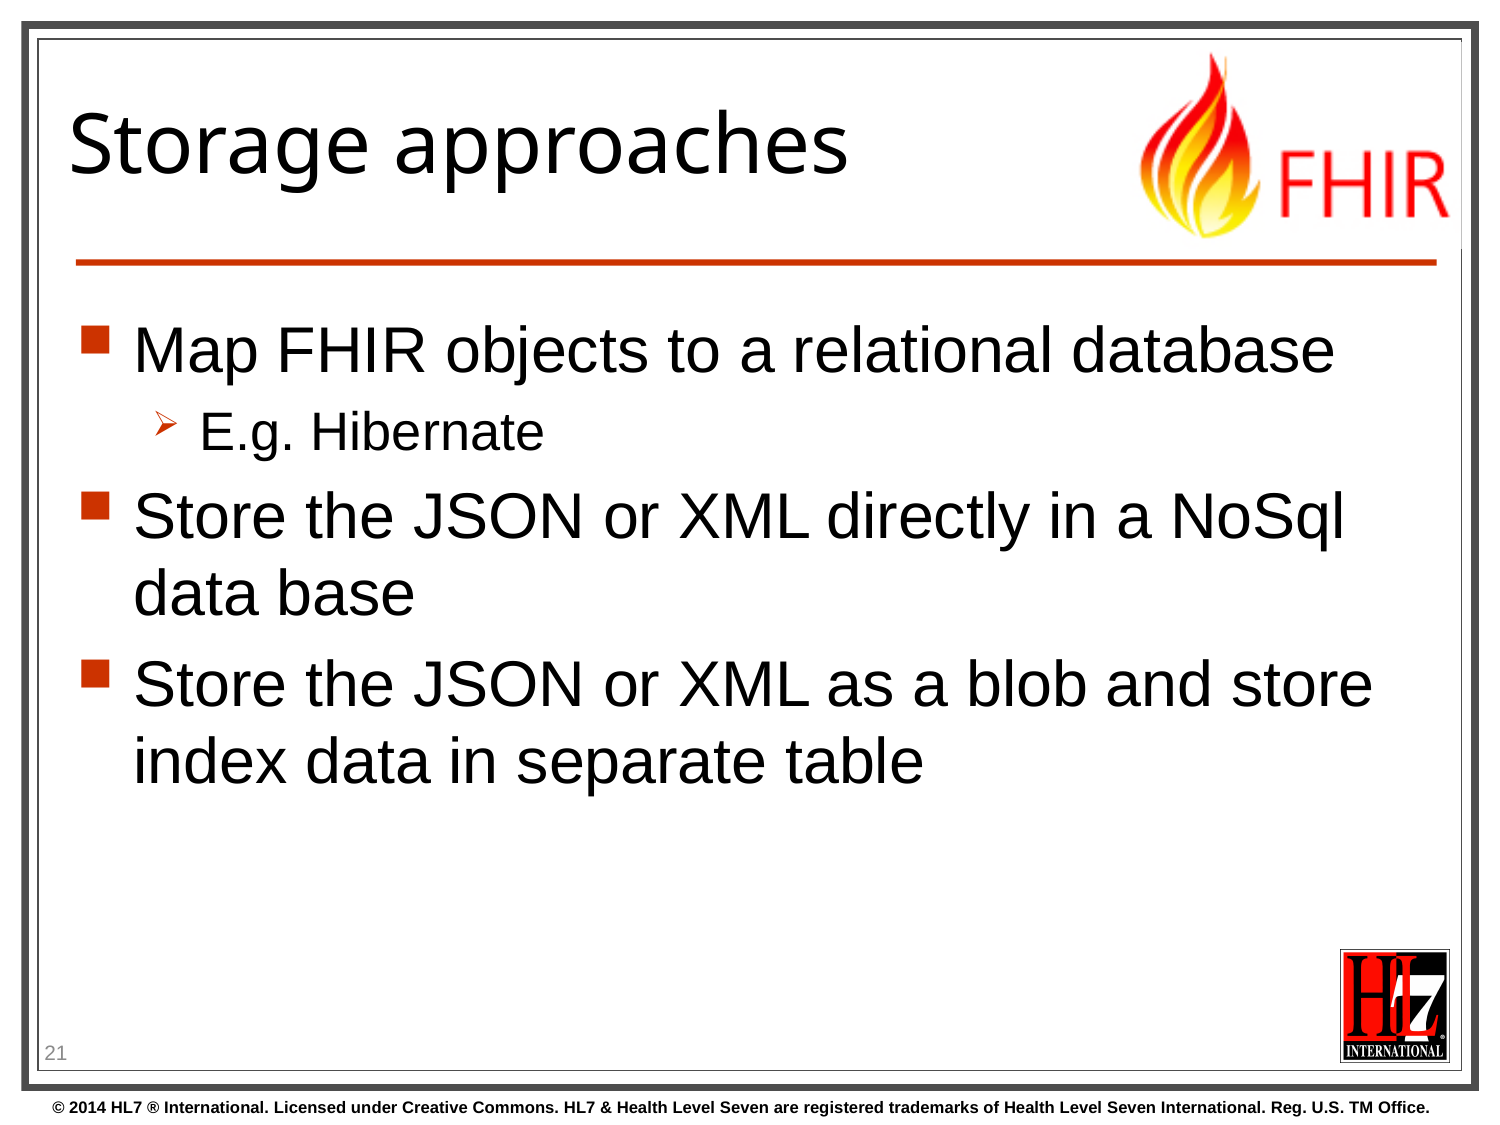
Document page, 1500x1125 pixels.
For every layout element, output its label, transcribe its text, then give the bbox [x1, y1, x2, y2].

picture [1340, 949, 1450, 1063]
slide_number 21 [29, 1034, 148, 1071]
picture [1128, 42, 1462, 249]
title Storage approaches [53, 54, 1128, 244]
list Map FHIR objects to a relational database E.g. Hibernate Store the JSON or XML directly in a NoSql data base Store the JSON or XML as a blob and store index data in separate table [62, 299, 1438, 1035]
